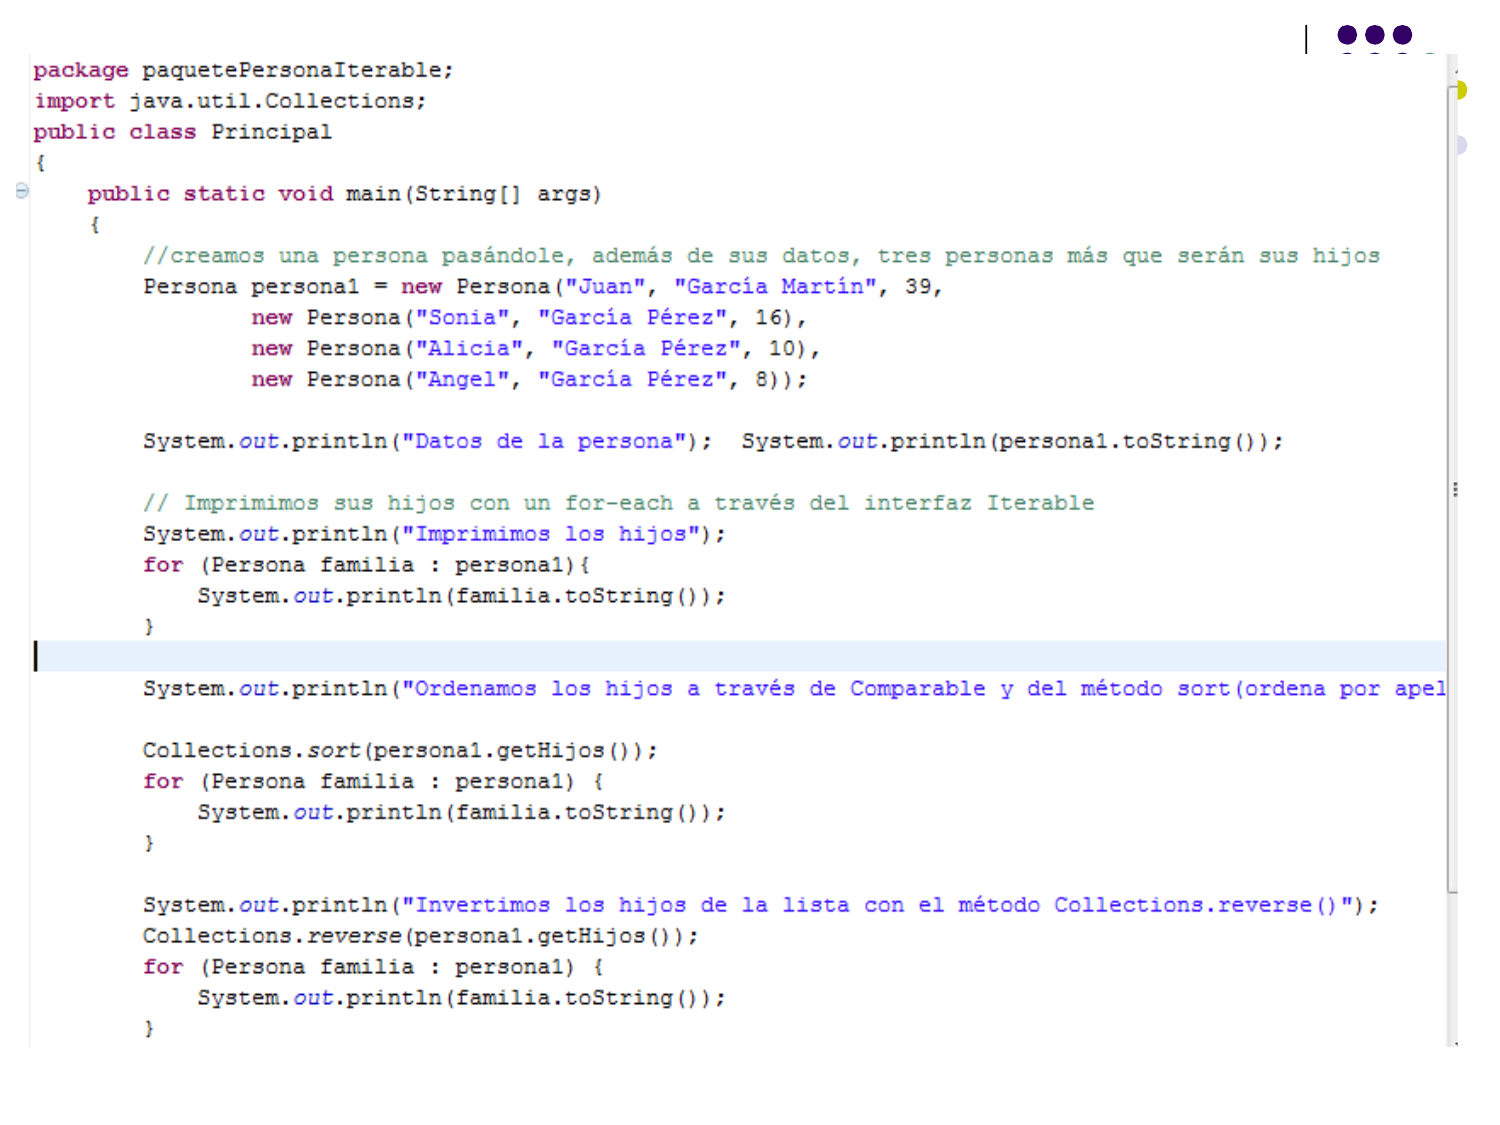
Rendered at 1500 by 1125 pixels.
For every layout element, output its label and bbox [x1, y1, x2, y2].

picture [15, 54, 1458, 1047]
